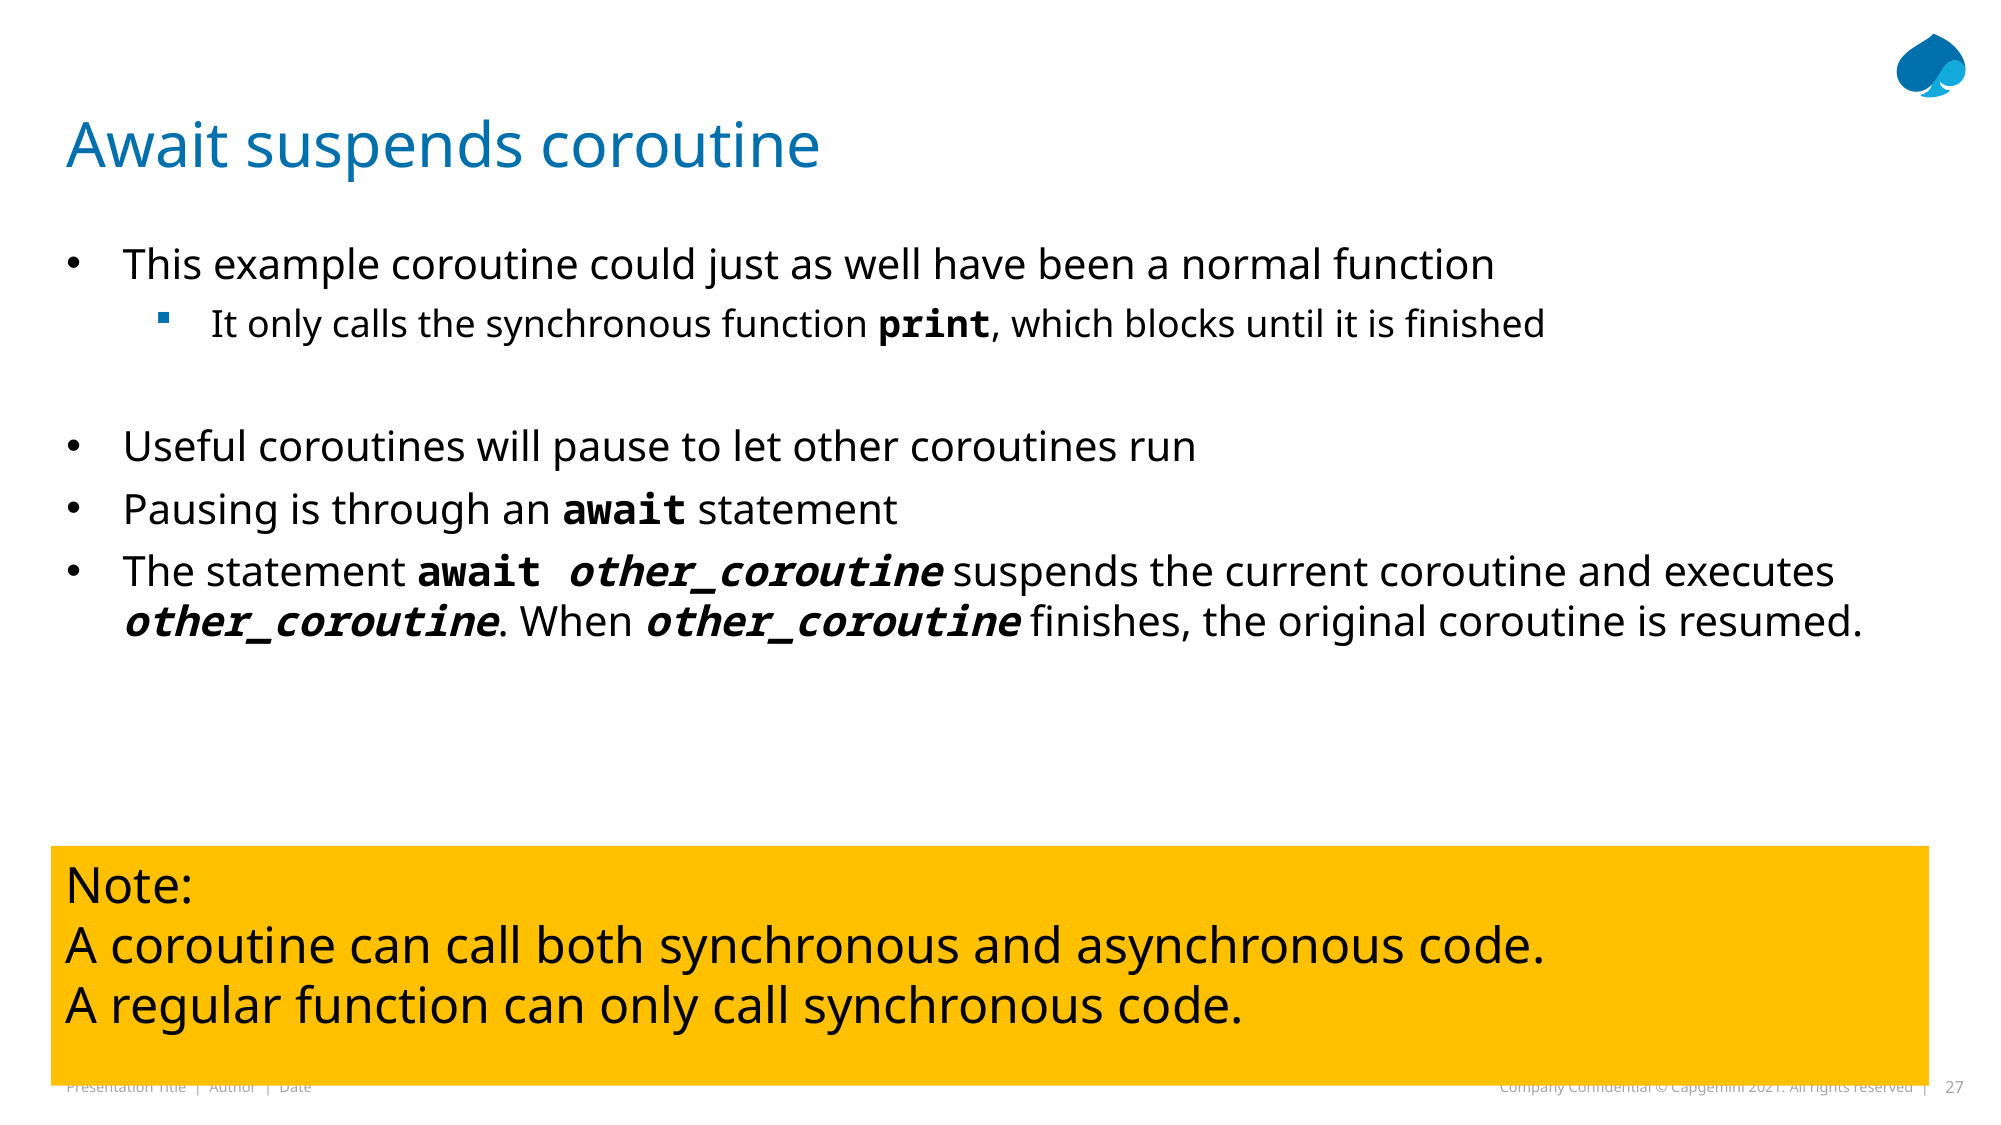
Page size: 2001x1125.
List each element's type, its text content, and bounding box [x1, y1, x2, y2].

list This example coroutine could just as well have been a normal function It only calls the synchronous function print, which blocks until it is finished Useful coroutines will pause to let other coroutines run Pausing is through an await statement The statement await other_coroutine suspends the current coroutine and executes other_coroutine. When other_coroutine finishes, the original coroutine is resumed. [66, 237, 1933, 1062]
text_box Note: A coroutine can call both synchronous and asynchronous code. A regular function can only call synchronous code. [51, 845, 1930, 1086]
title Await suspends coroutine [66, 63, 1863, 182]
